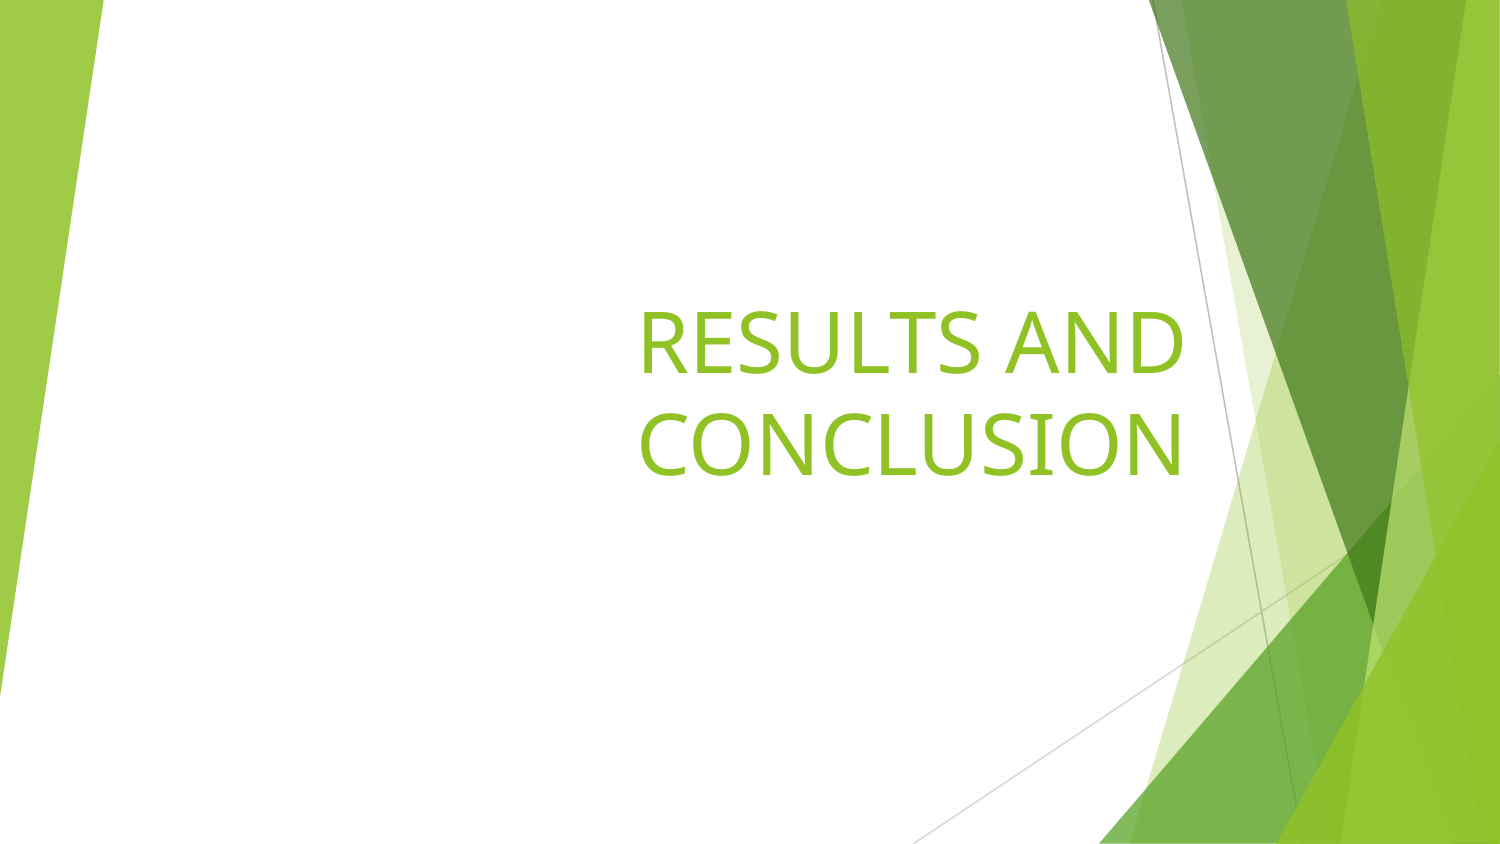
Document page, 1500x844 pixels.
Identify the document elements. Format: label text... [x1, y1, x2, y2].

title RESULTS AND CONCLUSION [112, 295, 1200, 499]
